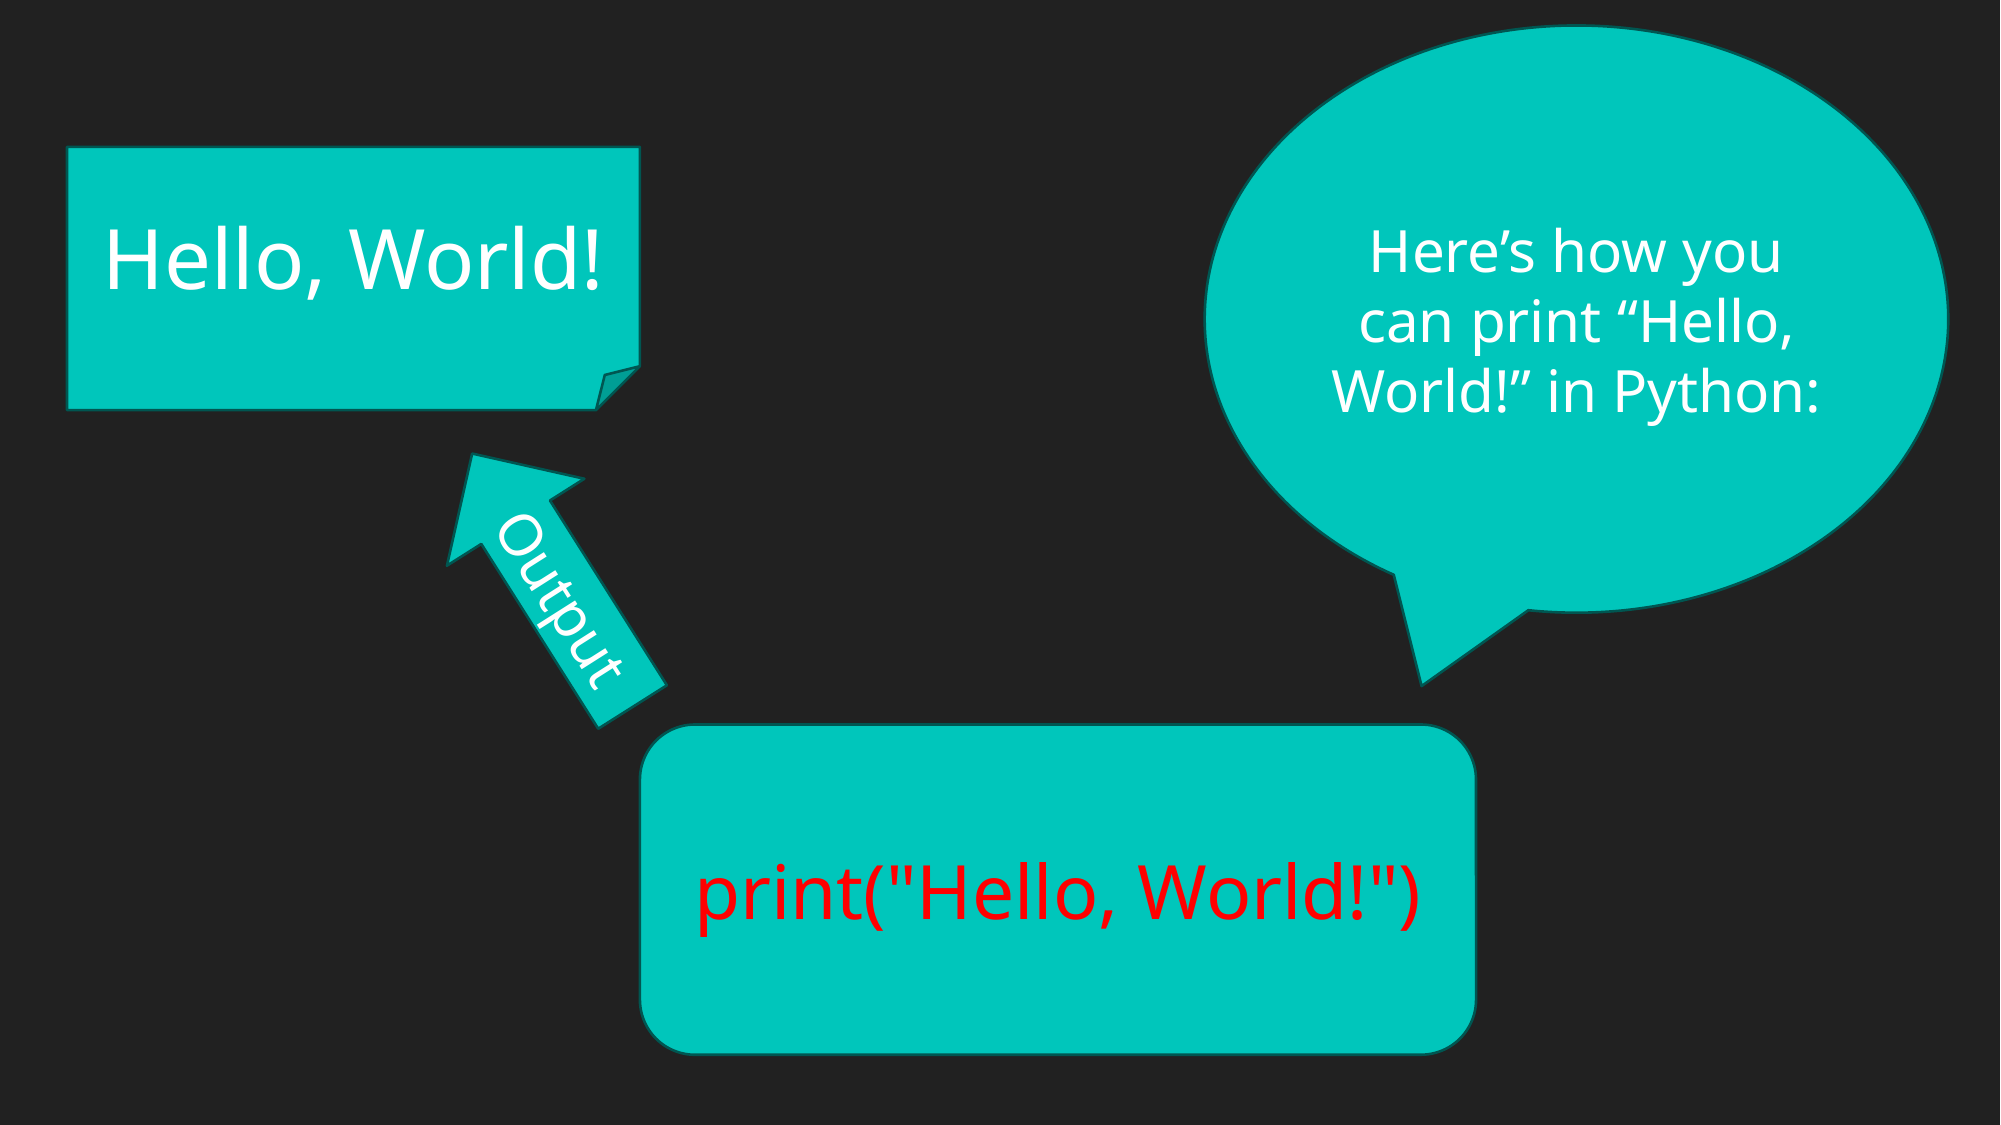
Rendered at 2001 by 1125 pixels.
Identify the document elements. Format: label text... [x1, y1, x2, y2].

text_box Output [445, 452, 669, 730]
text_box print("Hello, World!") [638, 723, 1478, 1057]
text_box Here’s how you can print “Hello, World!” in Python: [1203, 24, 1950, 688]
text_box Hello, World! [65, 145, 642, 412]
